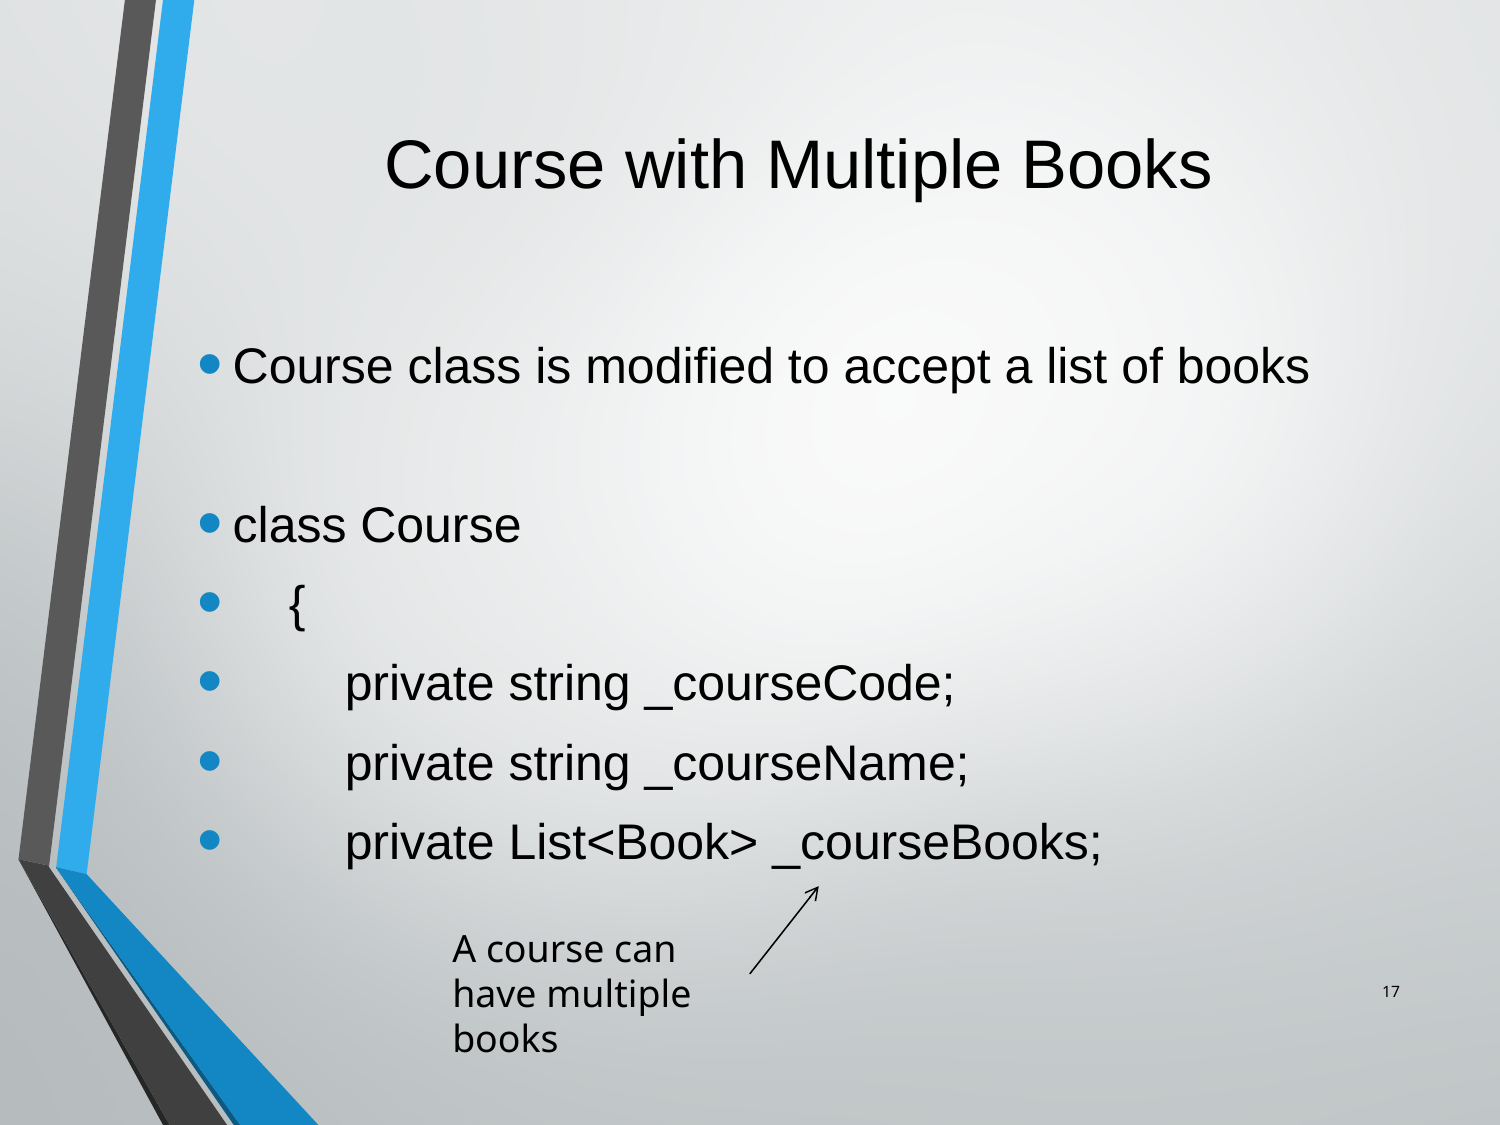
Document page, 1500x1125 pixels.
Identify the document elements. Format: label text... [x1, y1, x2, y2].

slide_number 17 [1347, 962, 1416, 1023]
text_box A course can have multiple books [436, 929, 776, 1056]
title Course with Multiple Books [182, 77, 1416, 246]
list Course class is modified to accept a list of books class Course { private string _courseCode; private string _courseName; private List<Book> _courseBooks; [182, 252, 1416, 950]
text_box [749, 885, 819, 974]
